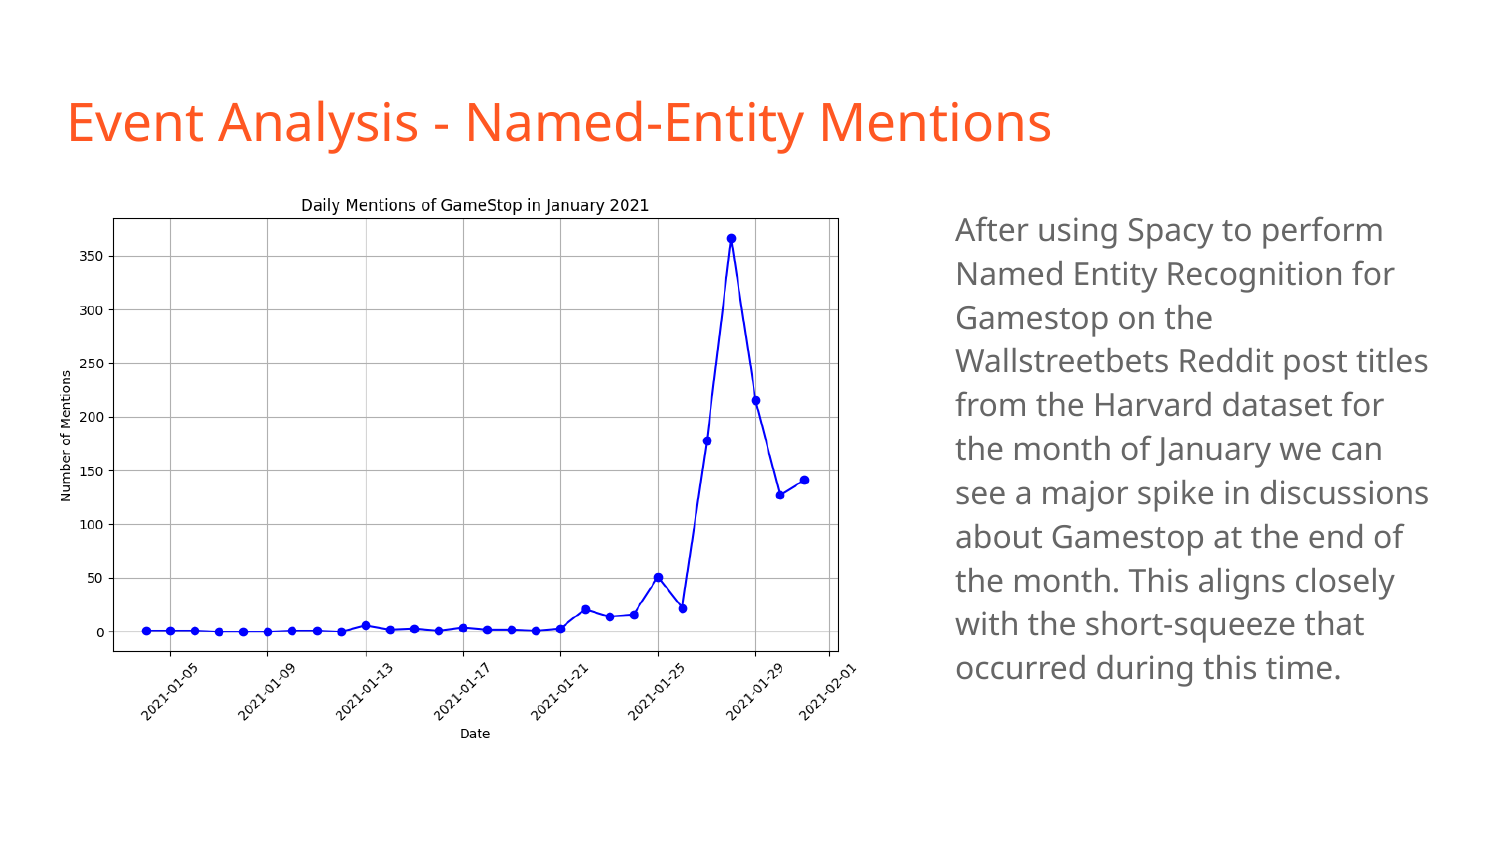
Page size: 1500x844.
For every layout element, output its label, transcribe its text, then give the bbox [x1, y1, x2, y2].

list After using Spacy to perform Named Entity Recognition for Gamestop on the Wallstreetbets Reddit post titles from the Harvard dataset for the month of January we can see a major spike in discussions about Gamestop at the end of the month. This aligns closely with the short-squeeze that occurred during this time. [940, 189, 1449, 750]
title Event Analysis - Named-Entity Mentions [51, 72, 1449, 167]
picture [50, 188, 868, 750]
